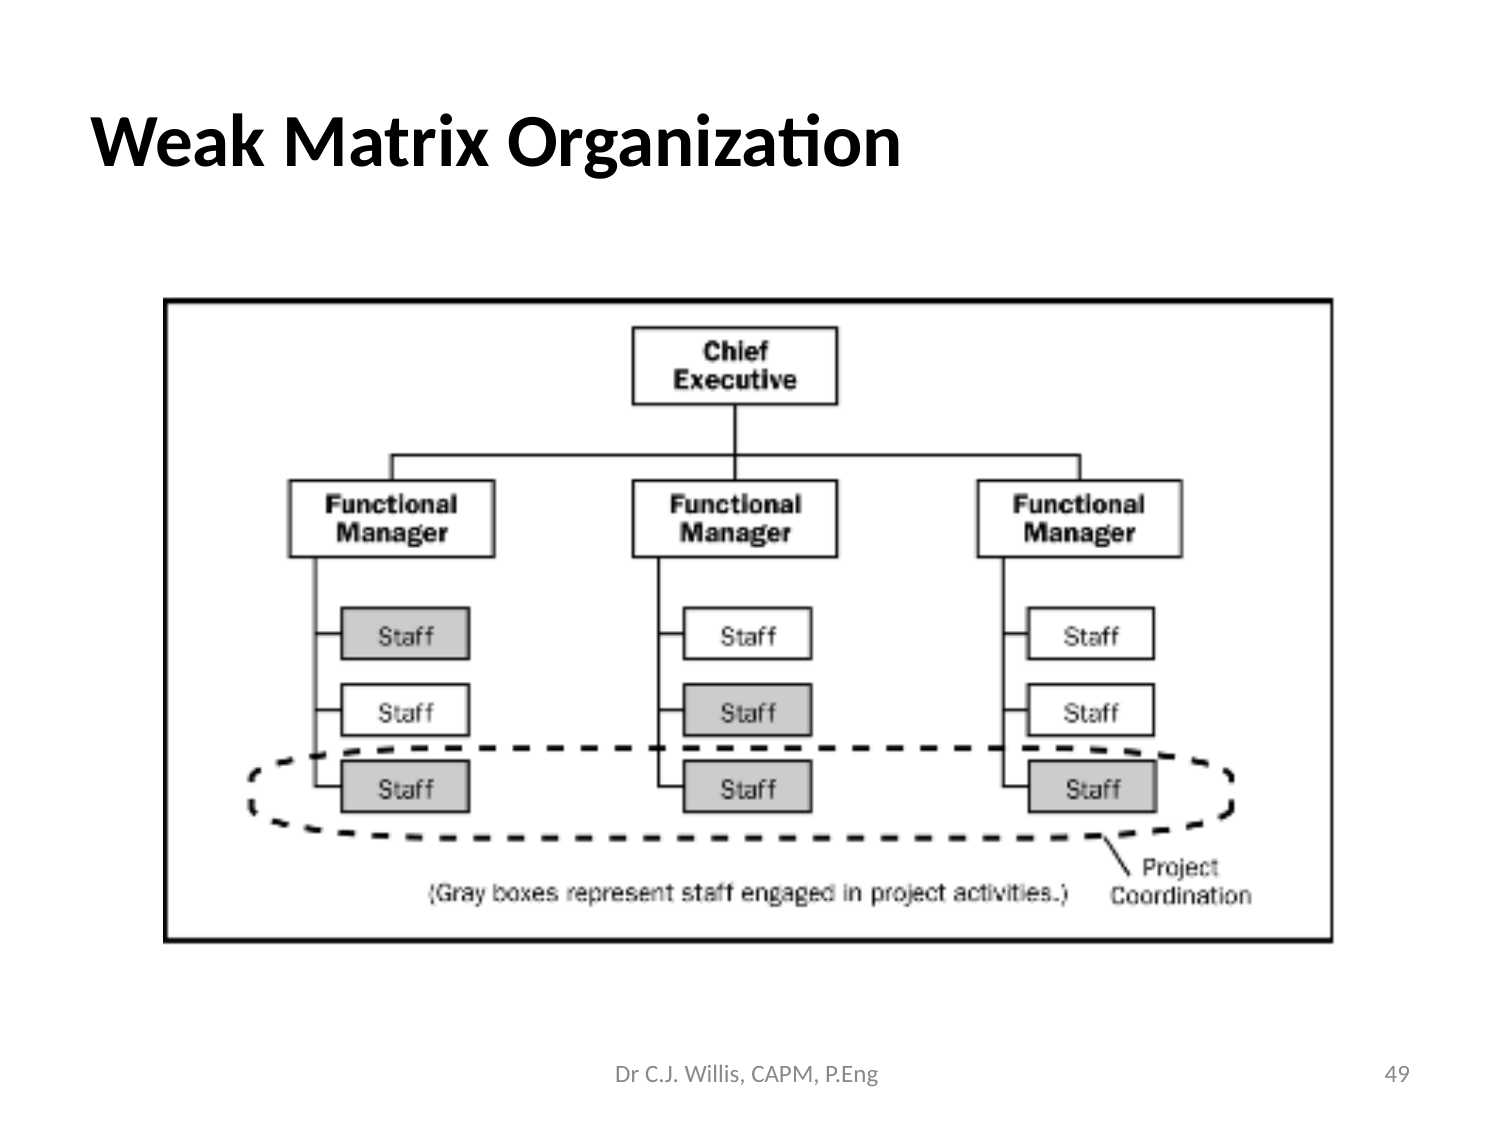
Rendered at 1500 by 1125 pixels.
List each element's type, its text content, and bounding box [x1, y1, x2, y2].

picture [163, 296, 1337, 950]
text_box Dr C.J. Willis, CAPM, P.Eng [512, 1042, 988, 1103]
text_box ‹#› [1074, 1042, 1425, 1103]
title Weak Matrix Organization [75, 42, 1425, 230]
